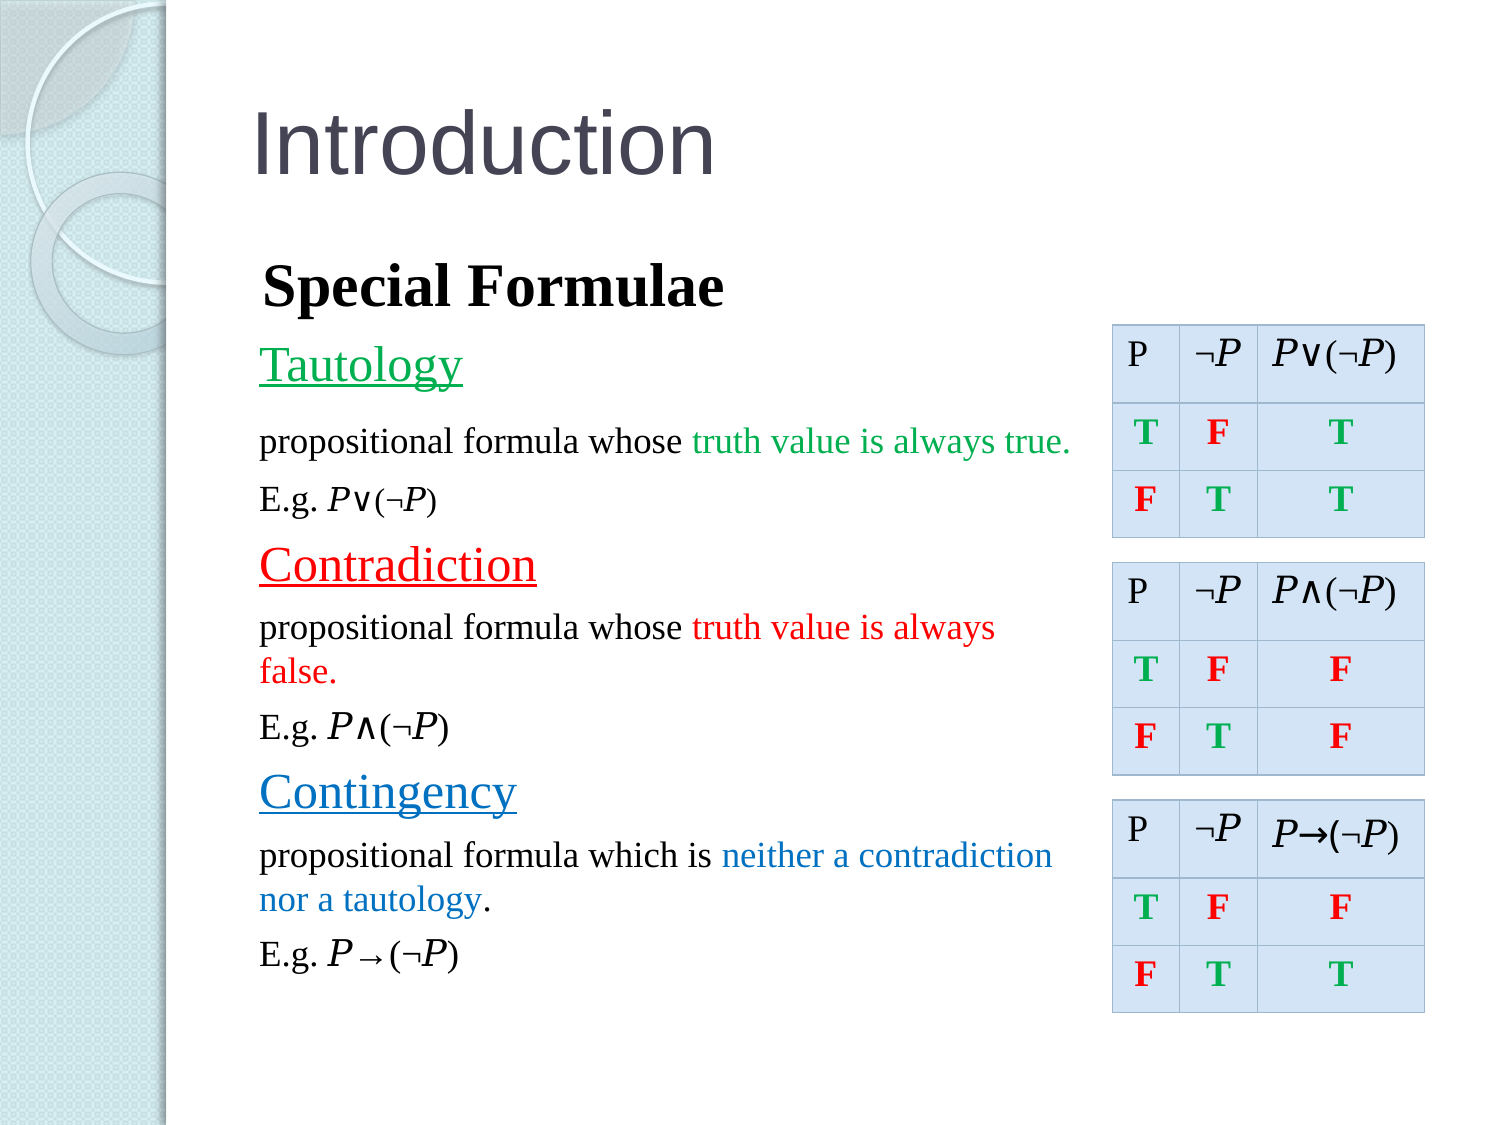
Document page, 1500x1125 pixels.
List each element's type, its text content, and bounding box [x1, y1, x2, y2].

table_header ¬𝑃 [1180, 326, 1257, 402]
table_header ¬𝑃 [1180, 801, 1257, 877]
table_cell F [1113, 946, 1179, 1012]
table_cell T [1113, 641, 1179, 707]
table_cell T [1113, 404, 1179, 470]
table_cell F [1258, 708, 1424, 774]
table_cell T [1113, 879, 1179, 945]
table_cell T [1180, 471, 1257, 537]
table_cell T [1258, 404, 1424, 470]
table_cell T [1258, 946, 1424, 1012]
table_cell F [1113, 708, 1179, 774]
title Introduction [235, 45, 1466, 233]
table_cell T [1180, 708, 1257, 774]
table_cell F [1258, 879, 1424, 945]
table_cell T [1258, 471, 1424, 537]
table_cell F [1258, 641, 1424, 707]
table_header ¬𝑃 [1180, 563, 1257, 640]
table_cell F [1180, 879, 1257, 945]
table_header P [1113, 563, 1179, 640]
table_cell F [1180, 641, 1257, 707]
table_header P [1113, 326, 1179, 402]
table_cell T [1180, 946, 1257, 1012]
table_header P [1113, 801, 1179, 877]
list Special Formulae Tautology propositional formula whose truth value is always true. E.g. 𝑃∨(¬𝑃) Contradiction propositional formula whose truth value is always false. E.g. 𝑃∧(¬𝑃) Contingency propositional formula which is neither a contradiction nor a tautology. E.g. 𝑃→(¬𝑃) [235, 237, 1088, 1025]
table_cell F [1180, 404, 1257, 470]
table_cell F [1113, 471, 1179, 537]
table_header 𝑃∨(¬𝑃) [1258, 326, 1424, 402]
table_header 𝑃→(¬𝑃) [1258, 801, 1424, 877]
table_header 𝑃∧(¬𝑃) [1258, 563, 1424, 640]
